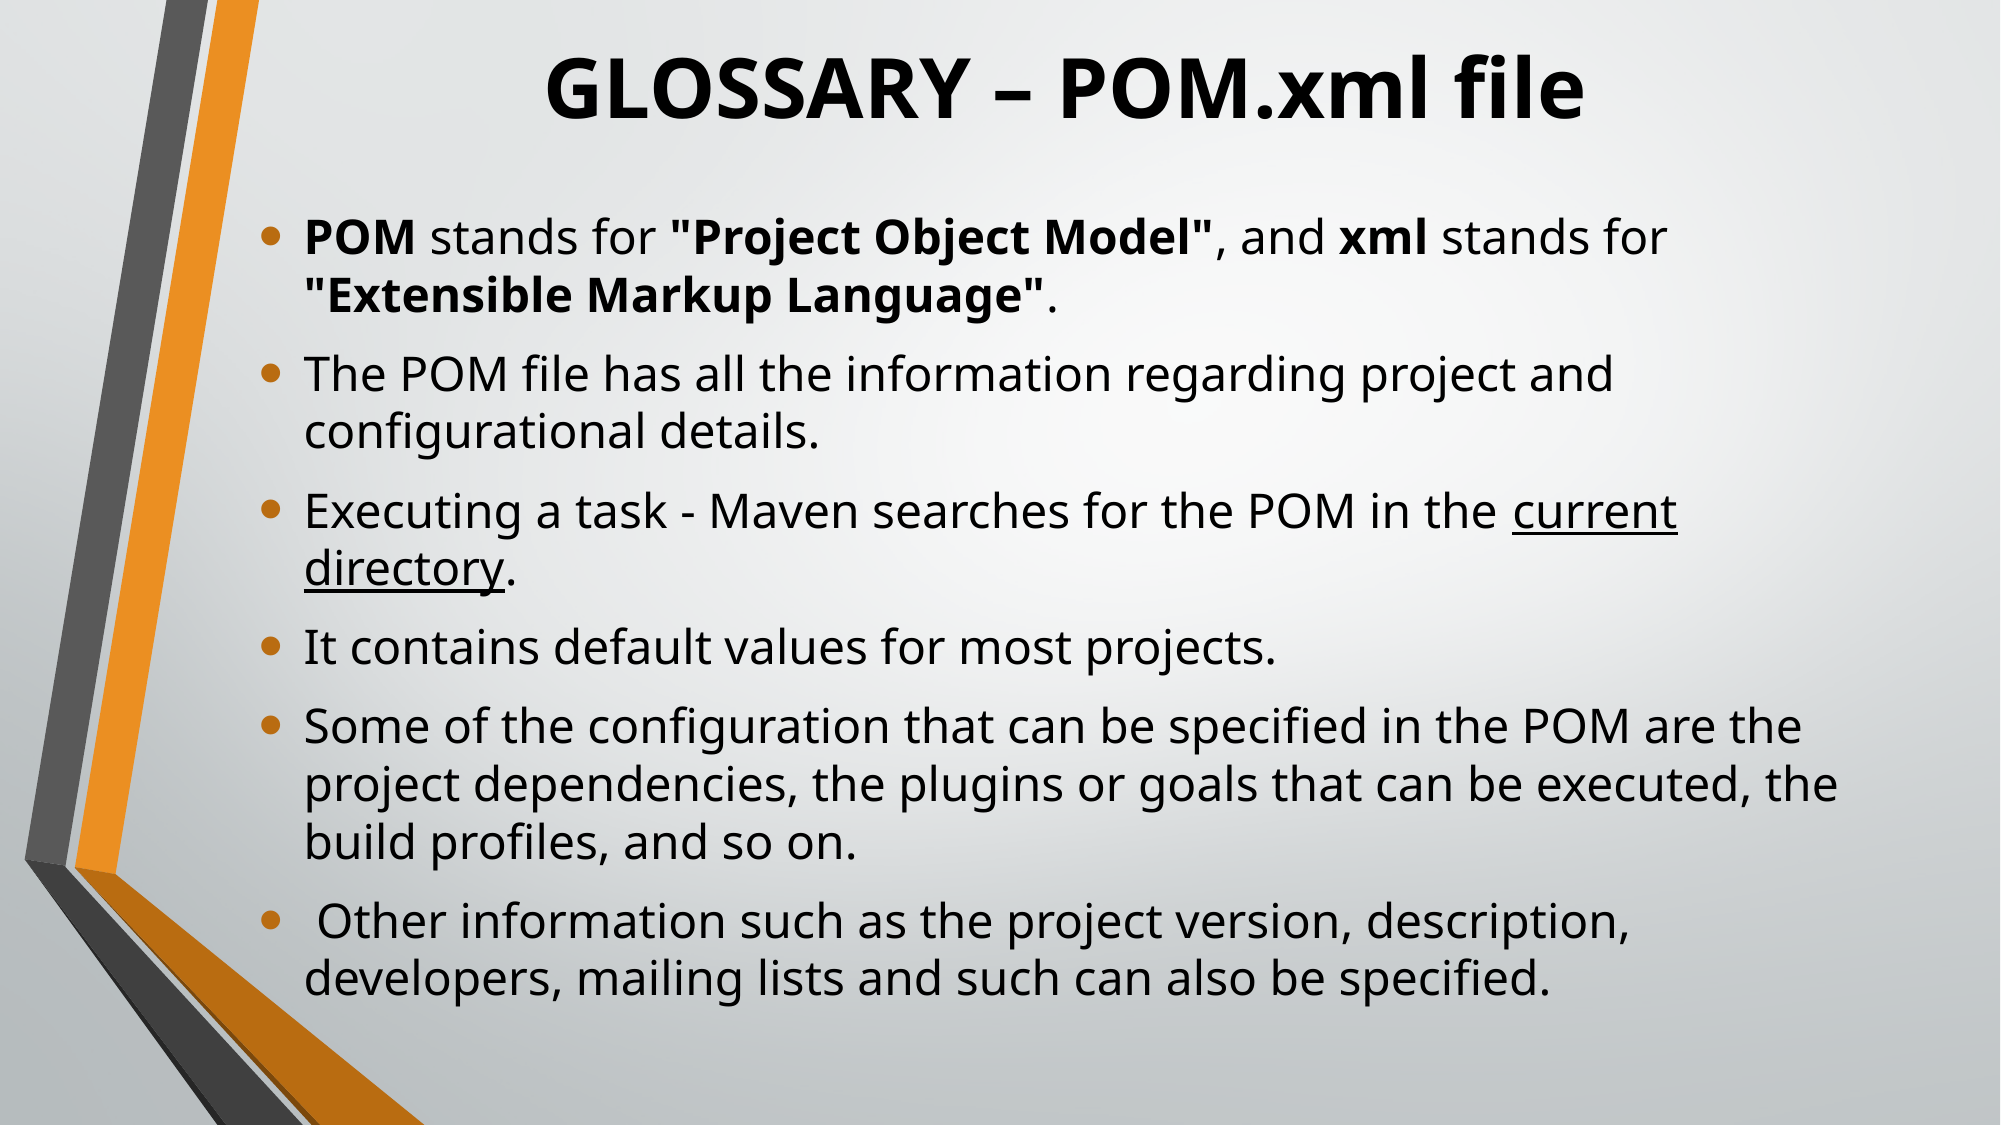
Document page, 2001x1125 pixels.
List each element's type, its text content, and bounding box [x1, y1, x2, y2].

title GLOSSARY – POM.xml file [243, 0, 1887, 171]
list POM stands for "Project Object Model", and xml stands for "Extensible Markup Language". The POM file has all the information regarding project and configurational details. Executing a task - Maven searches for the POM in the current directory. It contains default values for most projects. Some of the configuration that can be specified in the POM are the project dependencies, the plugins or goals that can be executed, the build profiles, and so on. Other information such as the project version, description, developers, mailing lists and such can also be specified. [243, 199, 1887, 1014]
